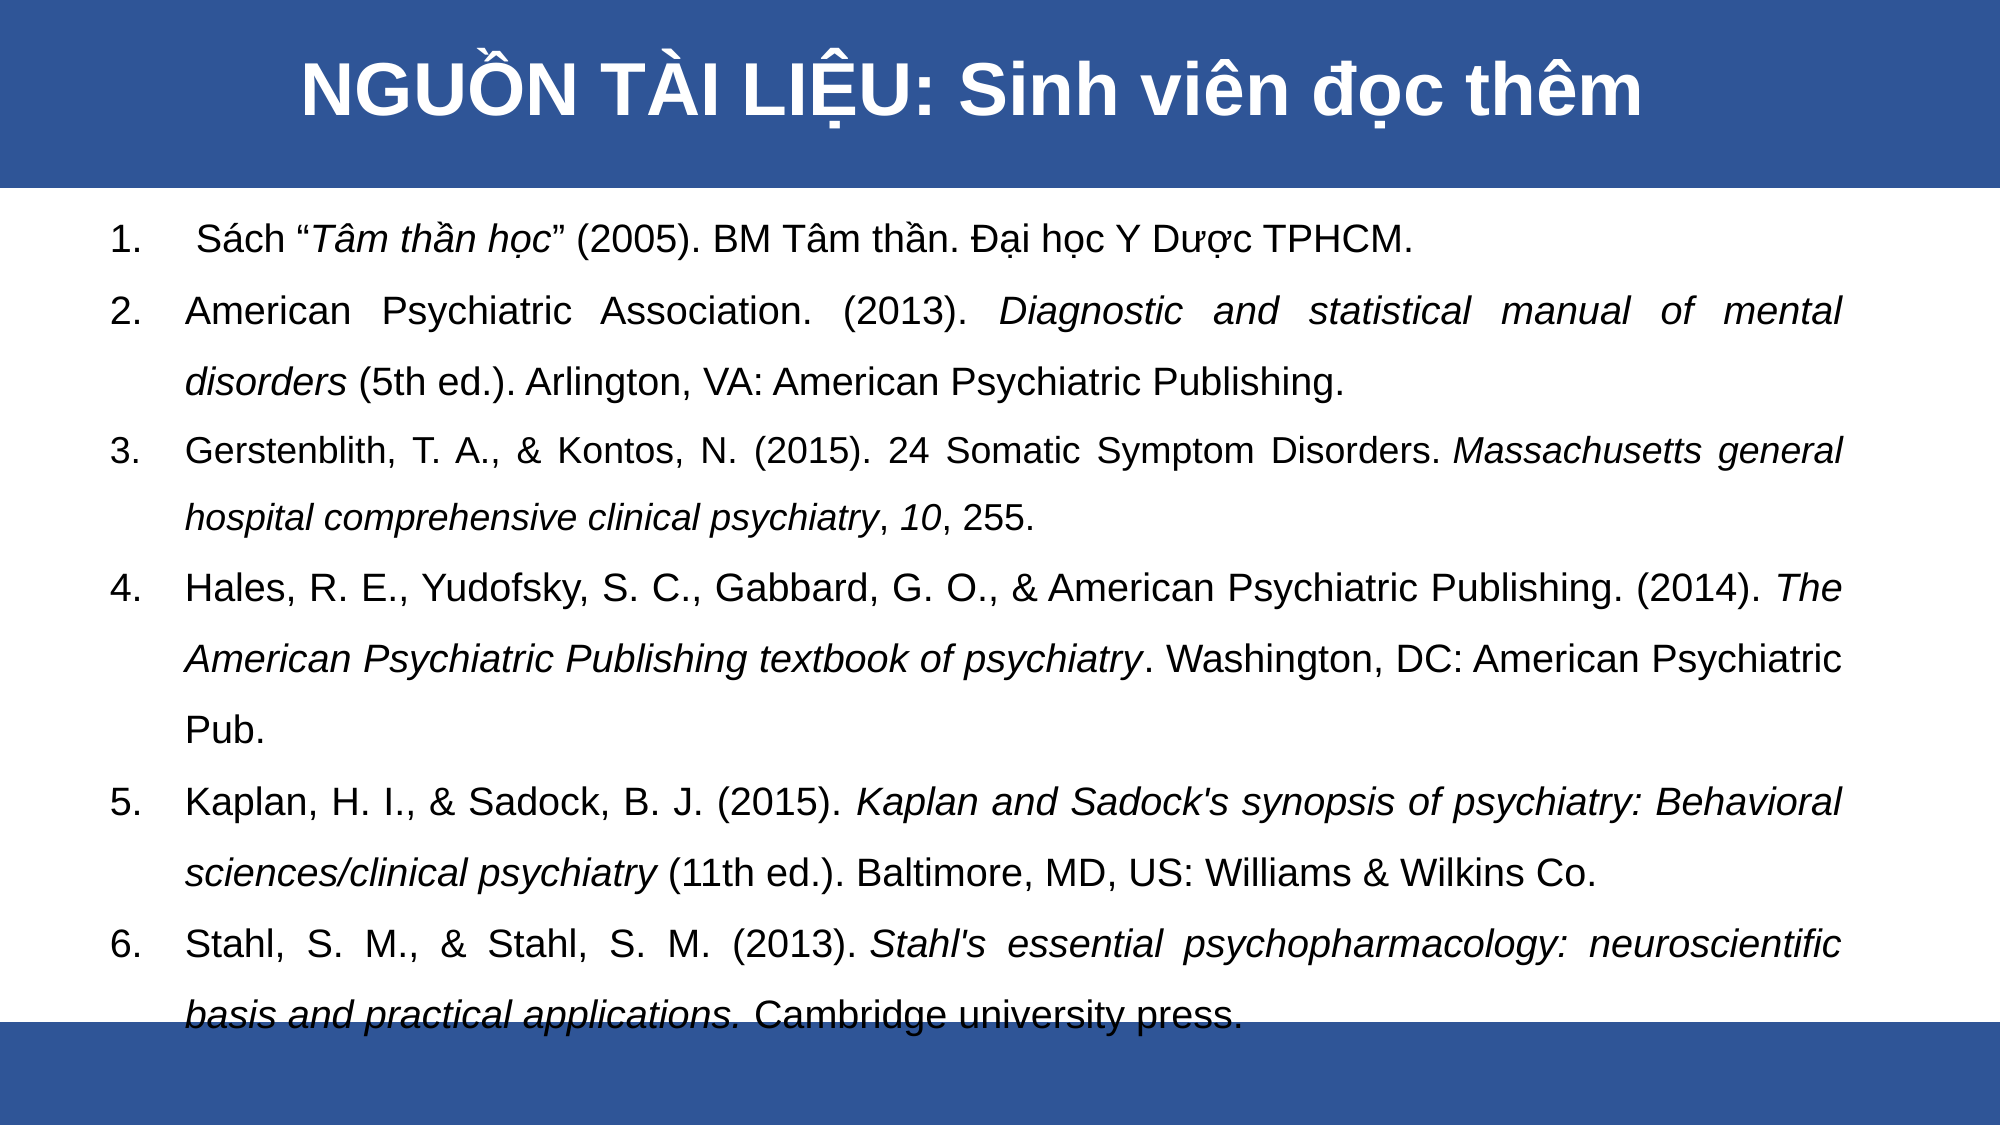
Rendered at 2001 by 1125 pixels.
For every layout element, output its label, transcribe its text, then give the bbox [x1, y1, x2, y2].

text_box [0, 1021, 2000, 1125]
text_box [0, 0, 2000, 189]
text_box NGUỒN TÀI LIỆU: Sinh viên đọc thêm [220, 33, 1726, 139]
text_box Sách “Tâm thần học” (2005). BM Tâm thần. Đại học Y Dược TPHCM. American Psychiatric Association. (2013). Diagnostic and statistical manual of mental disorders (5th ed.). Arlington, VA: American Psychiatric Publishing. Gerstenblith, T. A., & Kontos, N. (2015). 24 Somatic Symptom Disorders. Massachusetts general hospital comprehensive clinical psychiatry, 10, 255. Hales, R. E., Yudofsky, S. C., Gabbard, G. O., & American Psychiatric Publishing. (2014). The American Psychiatric Publishing textbook of psychiatry. Washington, DC: American Psychiatric Pub. Kaplan, H. I., & Sadock, B. J. (2015). Kaplan and Sadock's synopsis of psychiatry: Behavioral sciences/clinical psychiatry (11th ed.). Baltimore, MD, US: Williams & Wilkins Co. Stahl, S. M., & Stahl, S. M. (2013). Stahl's essential psychopharmacology: neuroscientific basis and practical applications. Cambridge university press. [95, 182, 1858, 1045]
